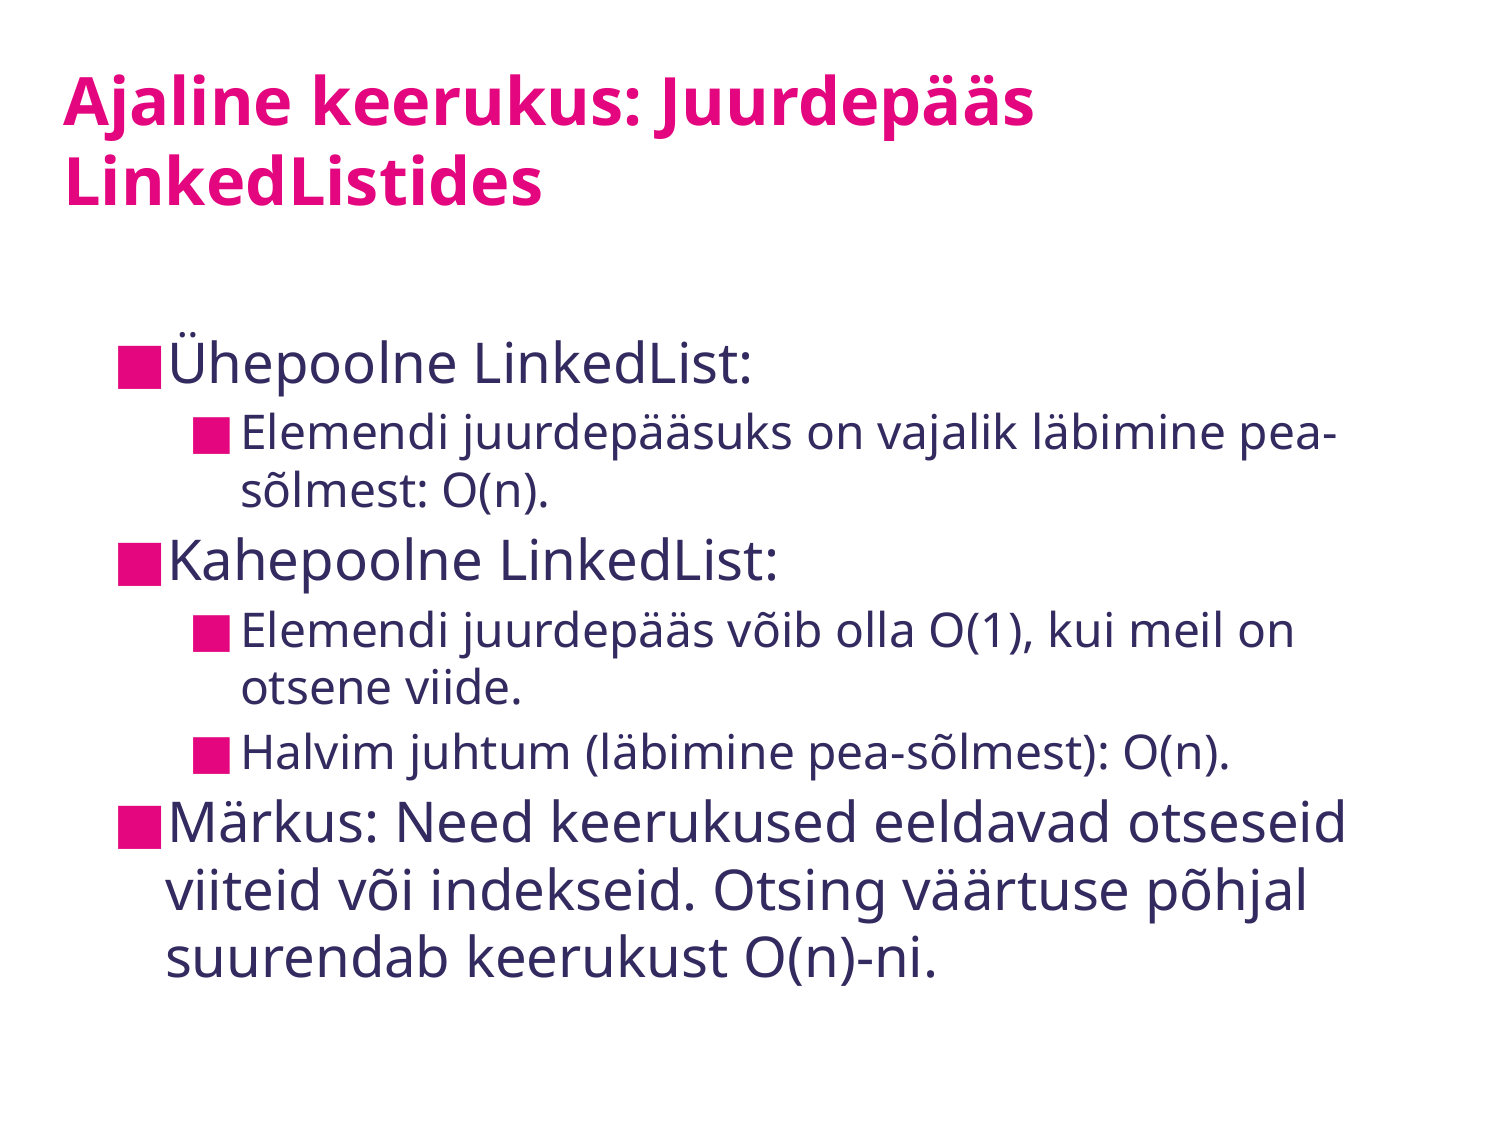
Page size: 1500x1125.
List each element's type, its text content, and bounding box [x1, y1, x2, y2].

list Ühepoolne LinkedList: Elemendi juurdepääsuks on vajalik läbimine pea-sõlmest: O(n). Kahepoolne LinkedList: Elemendi juurdepääs võib olla O(1), kui meil on otsene viide. Halvim juhtum (läbimine pea-sõlmest): O(n). Märkus: Need keerukused eeldavad otseseid viiteid või indekseid. Otsing väärtuse põhjal suurendab keerukust O(n)-ni. [75, 244, 1425, 987]
title Ajaline keerukus: Juurdepääs LinkedListides [48, 45, 1399, 233]
